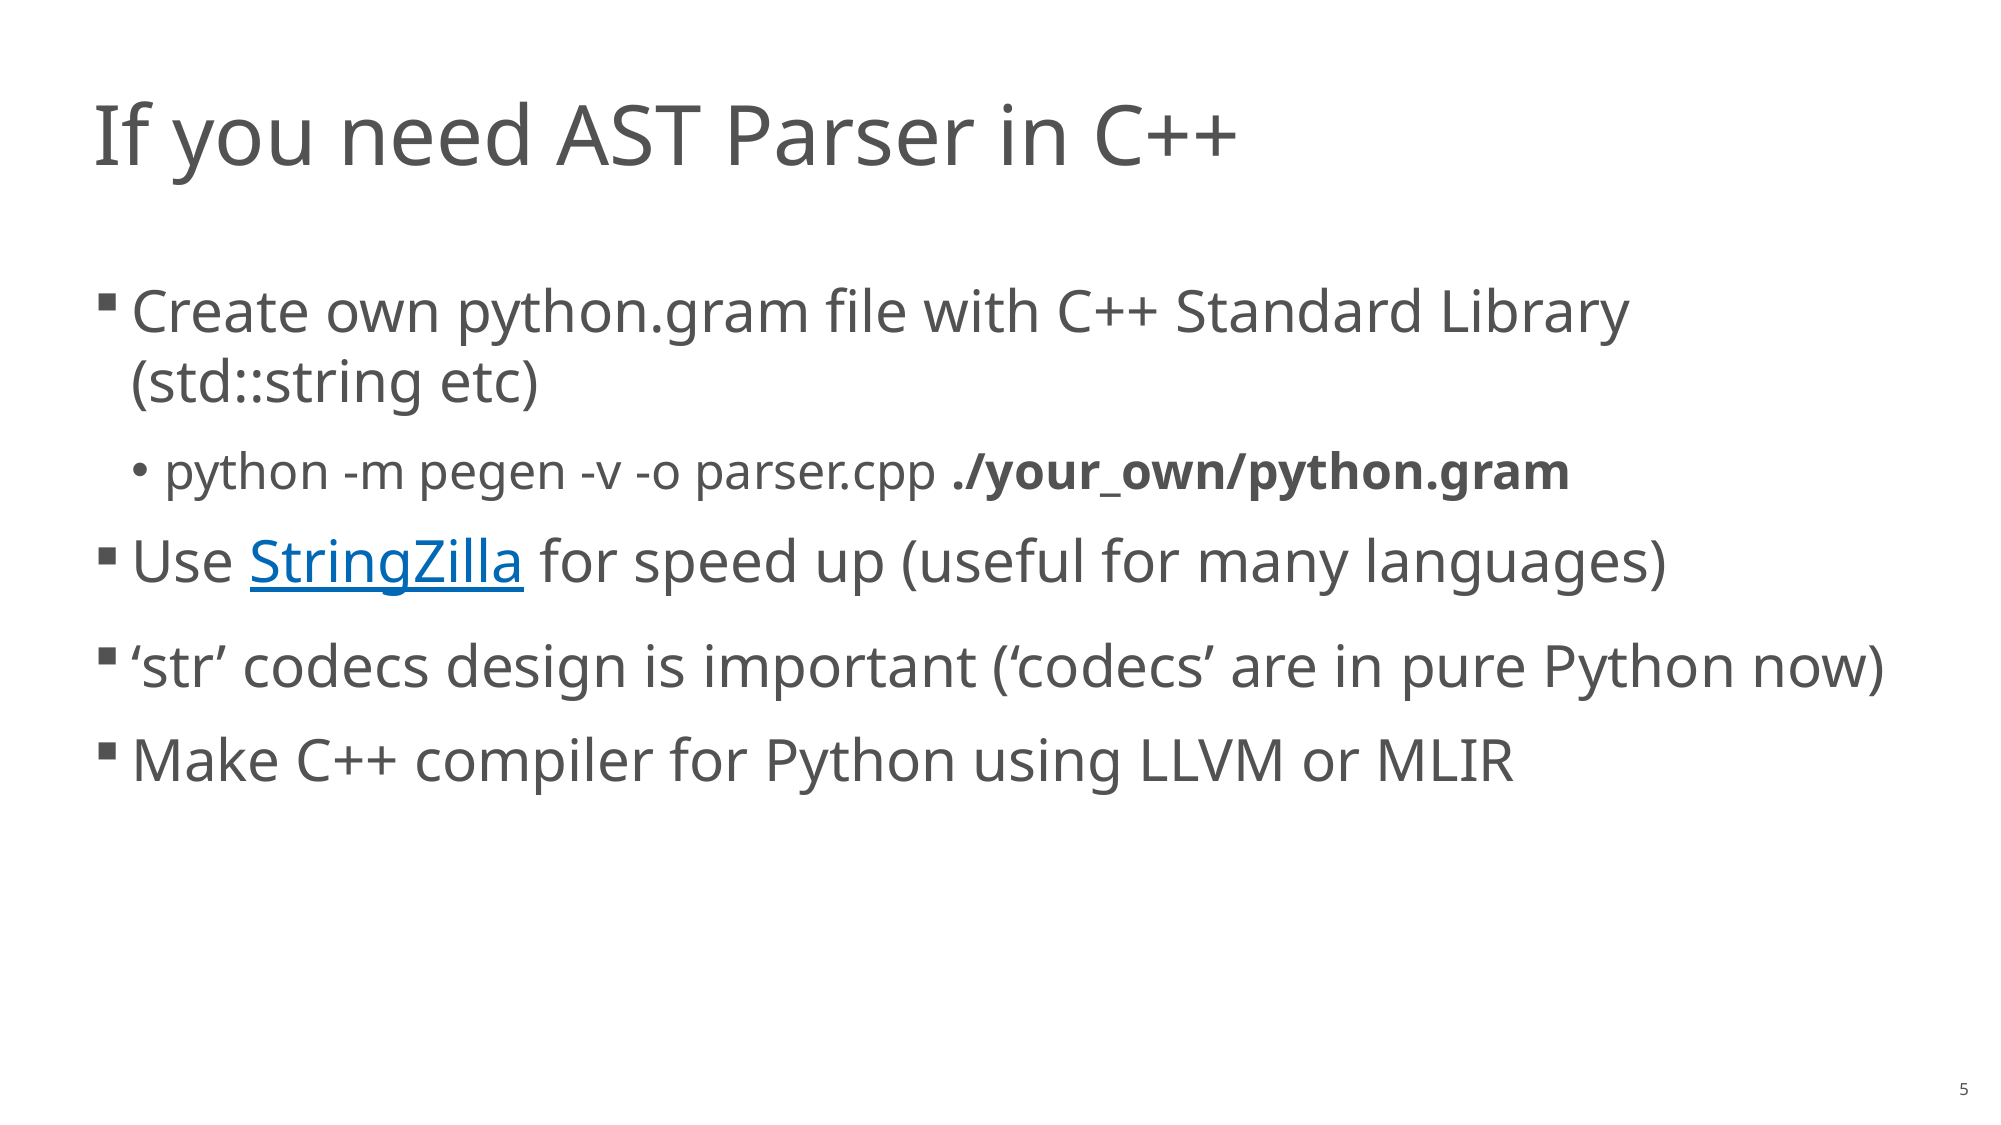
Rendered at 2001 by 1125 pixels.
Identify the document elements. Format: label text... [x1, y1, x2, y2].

list Create own python.gram file with C++ Standard Library (std::string etc) python -m pegen -v -o parser.cpp ./your_own/python.gram Use StringZilla for speed up (useful for many languages) ‘str’ codecs design is important (‘codecs’ are in pure Python now) Make C++ compiler for Python using LLVM or MLIR [93, 273, 1901, 1026]
title If you need AST Parser in C++ [93, 93, 1901, 251]
